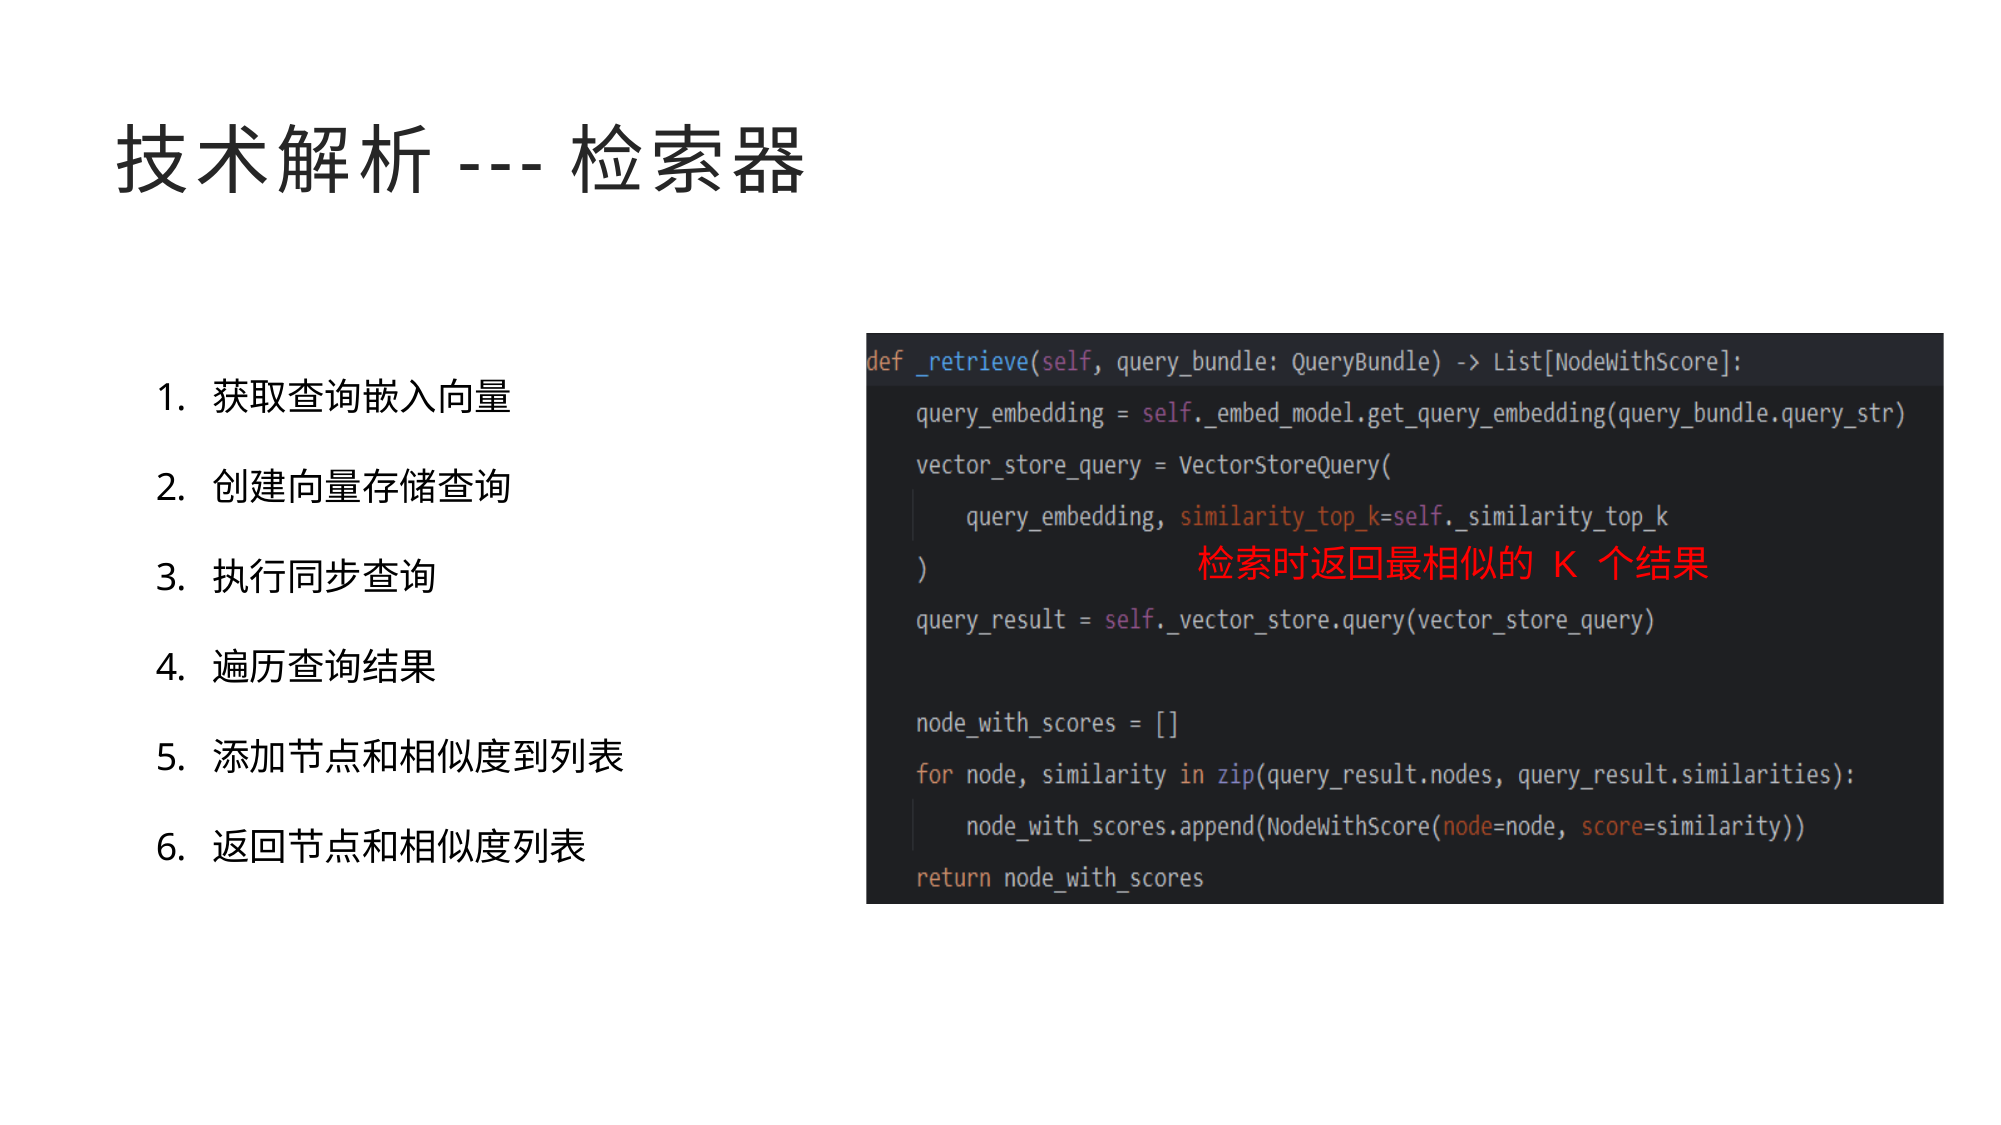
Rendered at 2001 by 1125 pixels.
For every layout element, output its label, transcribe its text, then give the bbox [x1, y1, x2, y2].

picture [865, 332, 1945, 904]
text_box 获取查询嵌入向量 创建向量存储查询 执行同步查询 遍历查询结果 添加节点和相似度到列表 返回节点和相似度列表 [141, 365, 808, 875]
title 技术解析---检索器 [99, 99, 1900, 216]
